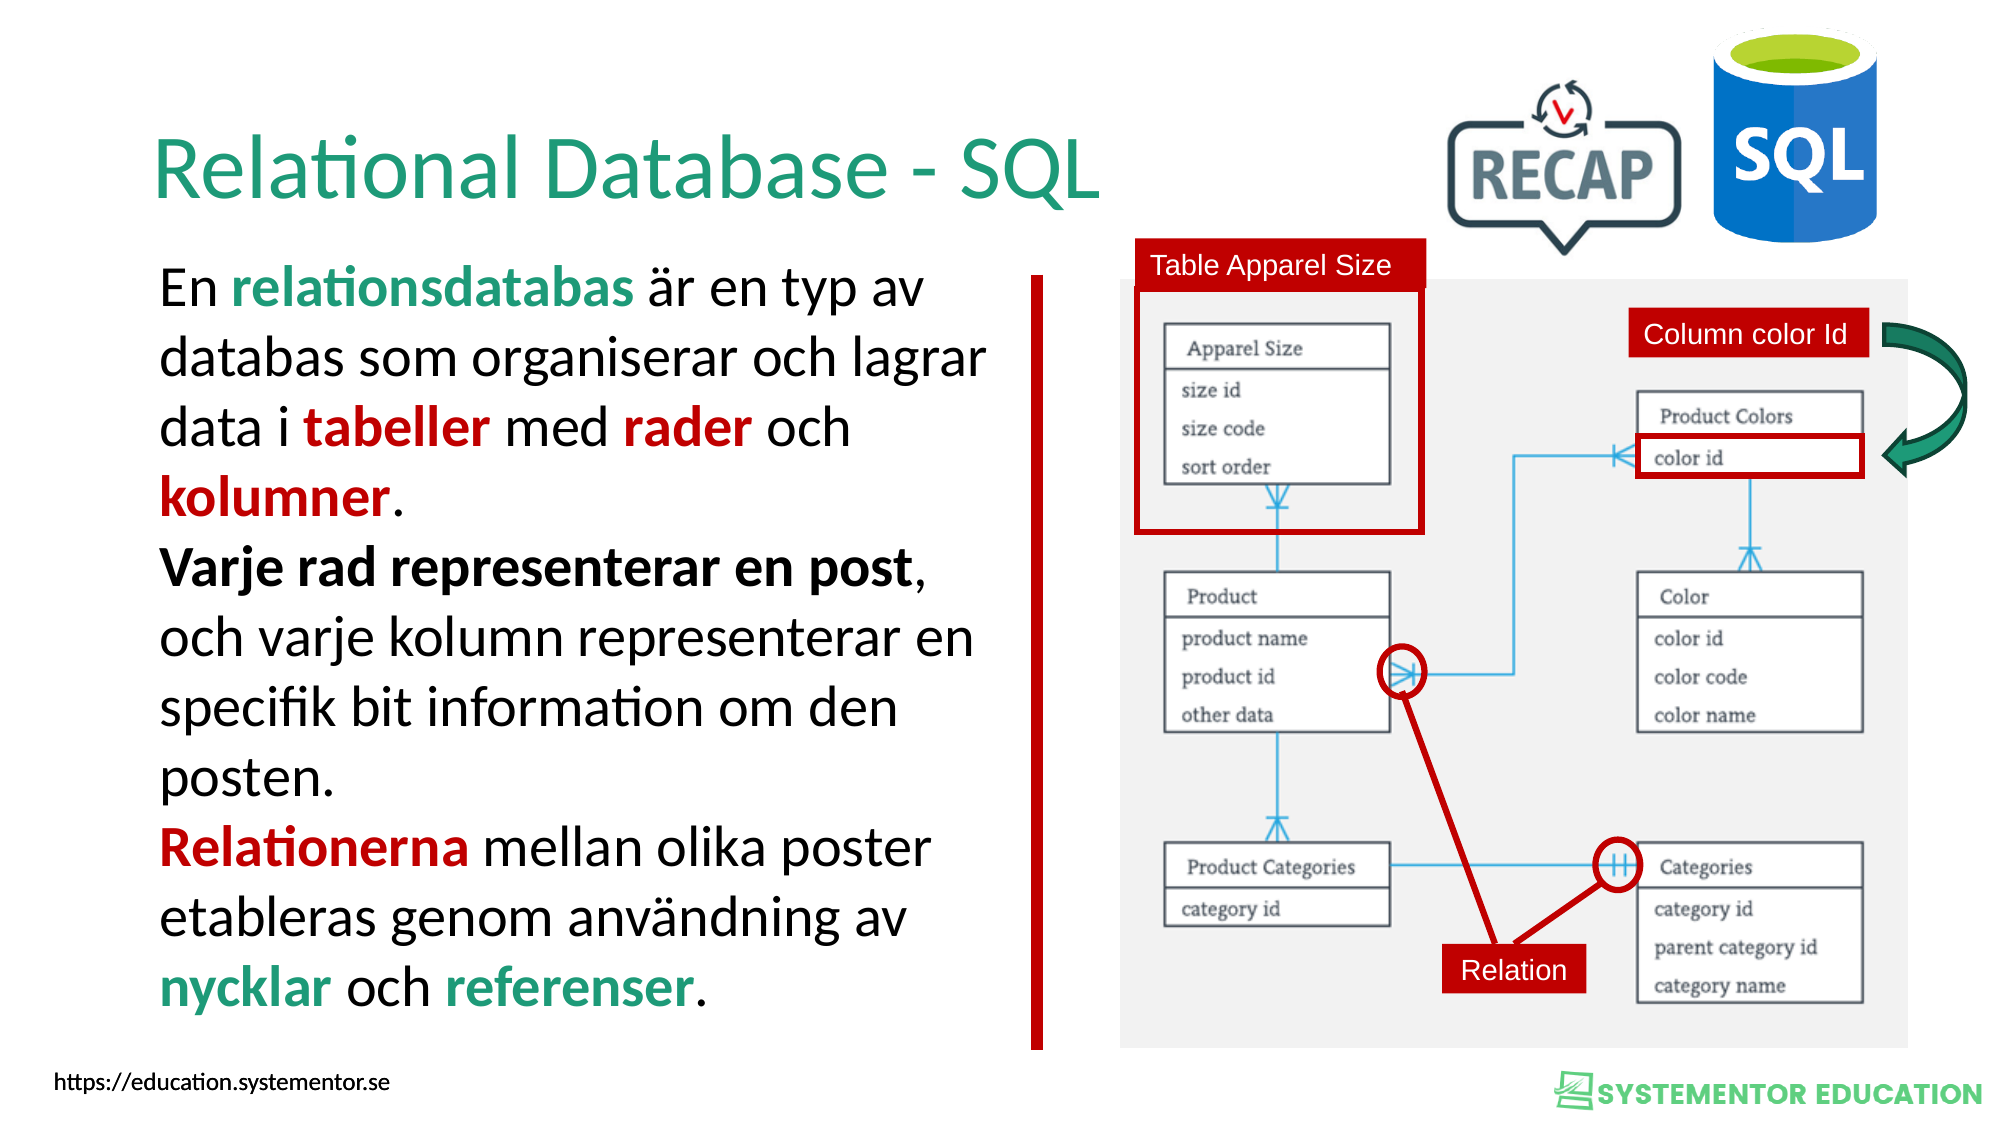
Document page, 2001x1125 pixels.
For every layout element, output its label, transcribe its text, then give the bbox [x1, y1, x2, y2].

text_box Relational Database - SQL [137, 59, 1863, 278]
text_box [1912, 325, 1968, 464]
text_box En relationsdatabas är en typ av databas som organiserar och lagrar data i tabeller med rader och kolumner. Varje rad representerar en post, och varje kolumn representerar en specifik bit information om den posten. Relationerna mellan olika poster etableras genom användning av nycklar och referenser. [139, 278, 1050, 1058]
text_box Table Apparel Size [1135, 238, 1427, 278]
text_box https://education.systementor.se [38, 1058, 625, 1104]
picture [1545, 1057, 1996, 1125]
picture [1120, 279, 1909, 1048]
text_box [1513, 882, 1603, 945]
picture [1439, 26, 2000, 263]
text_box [1401, 696, 1496, 945]
